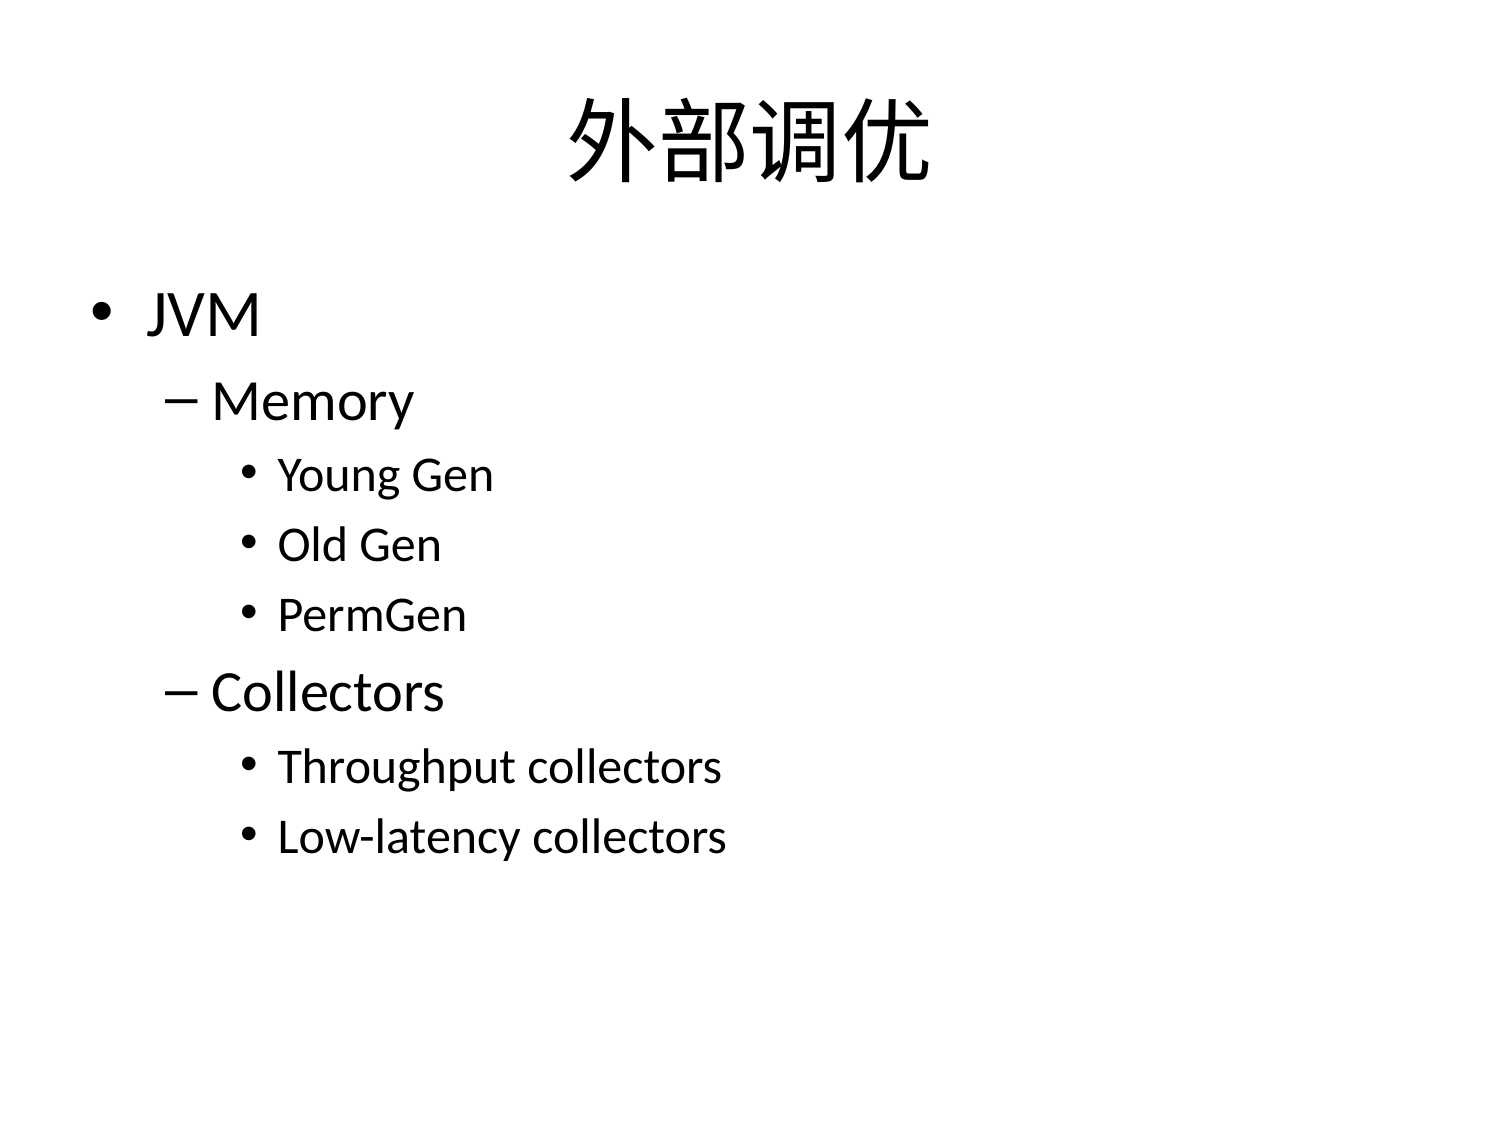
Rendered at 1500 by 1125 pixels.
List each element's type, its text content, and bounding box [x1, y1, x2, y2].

list JVM Memory Young Gen Old Gen PermGen Collectors Throughput collectors Low-latency collectors [75, 262, 1425, 1005]
title 外部调优 [75, 45, 1425, 233]
